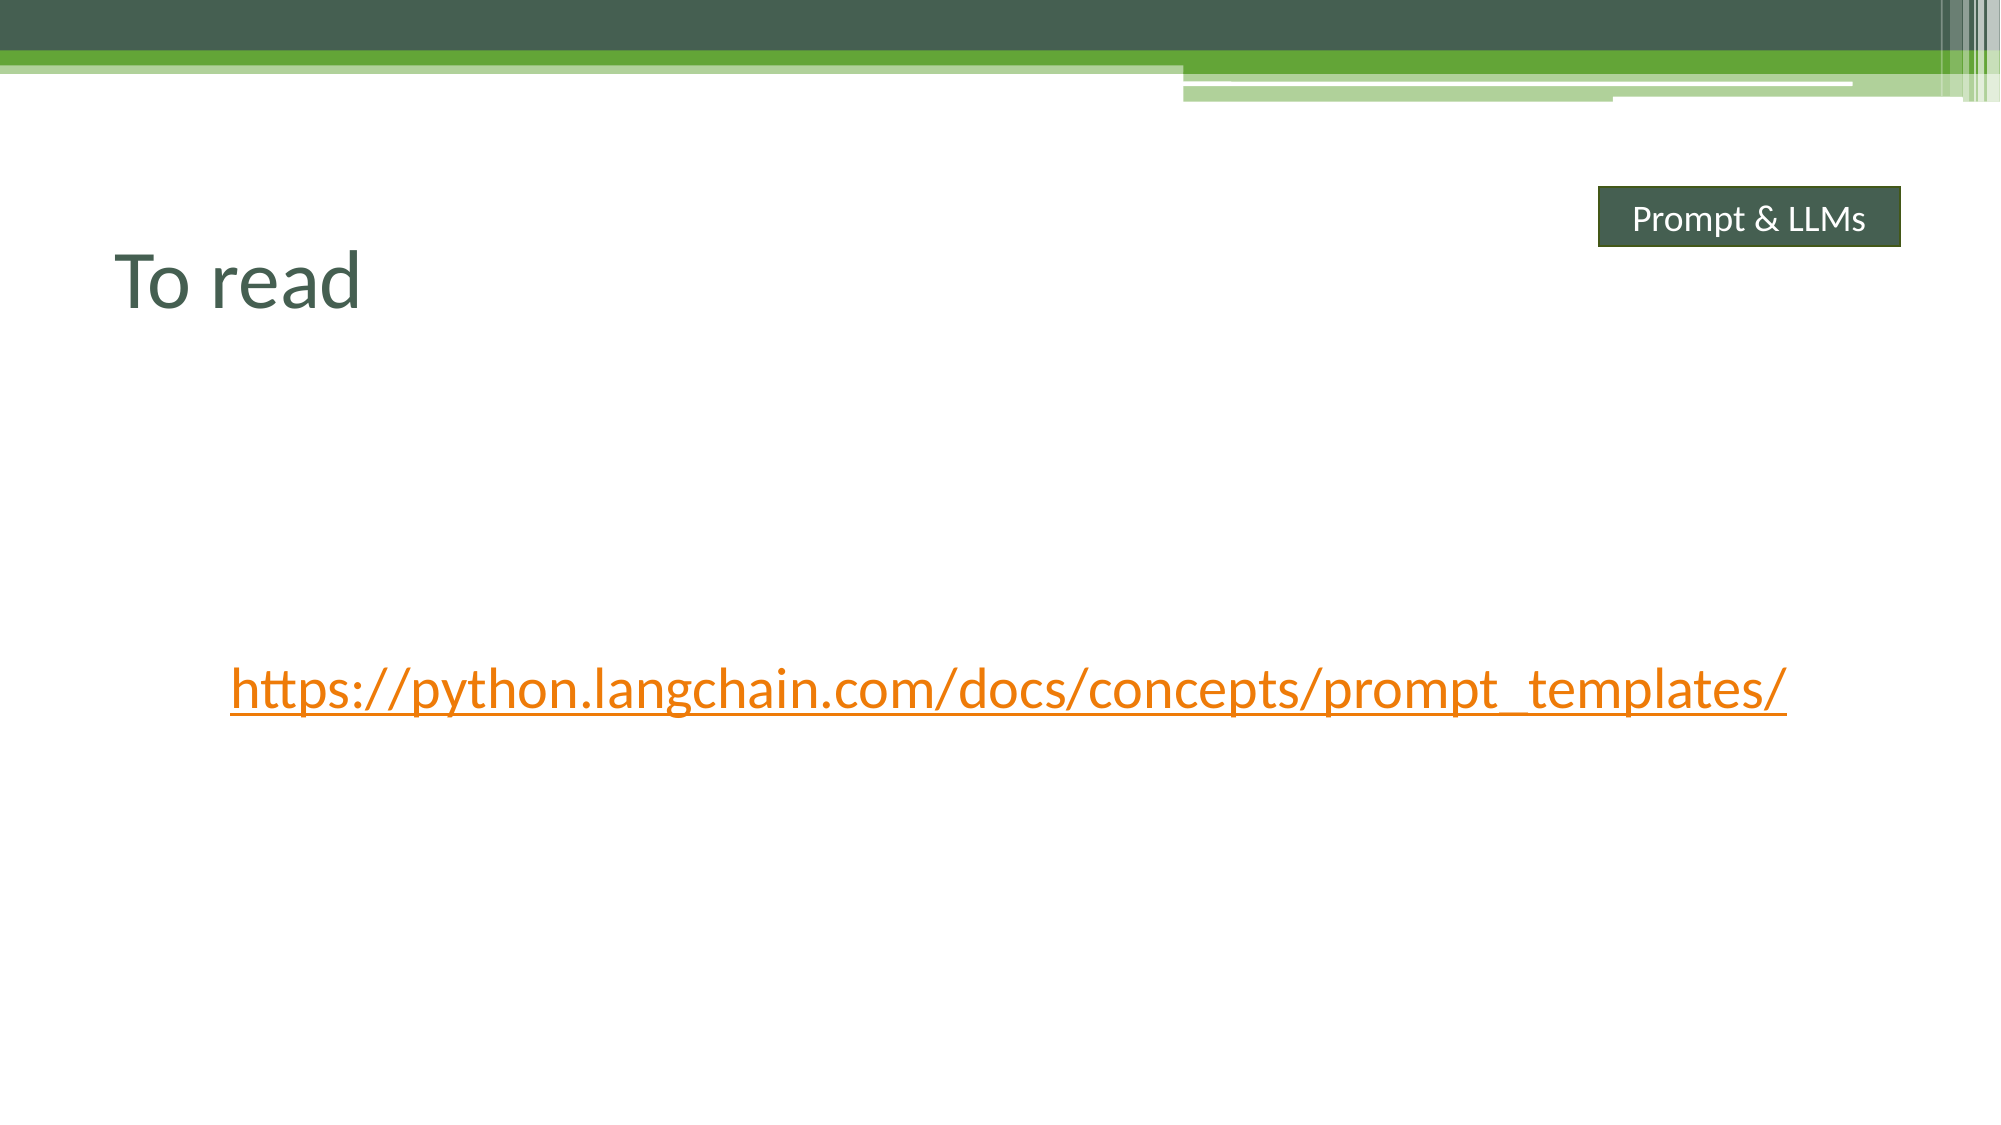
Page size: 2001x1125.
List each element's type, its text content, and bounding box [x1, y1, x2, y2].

title To read [99, 187, 1900, 363]
list https://python.langchain.com/docs/concepts/prompt_templates/ [99, 368, 1900, 1079]
